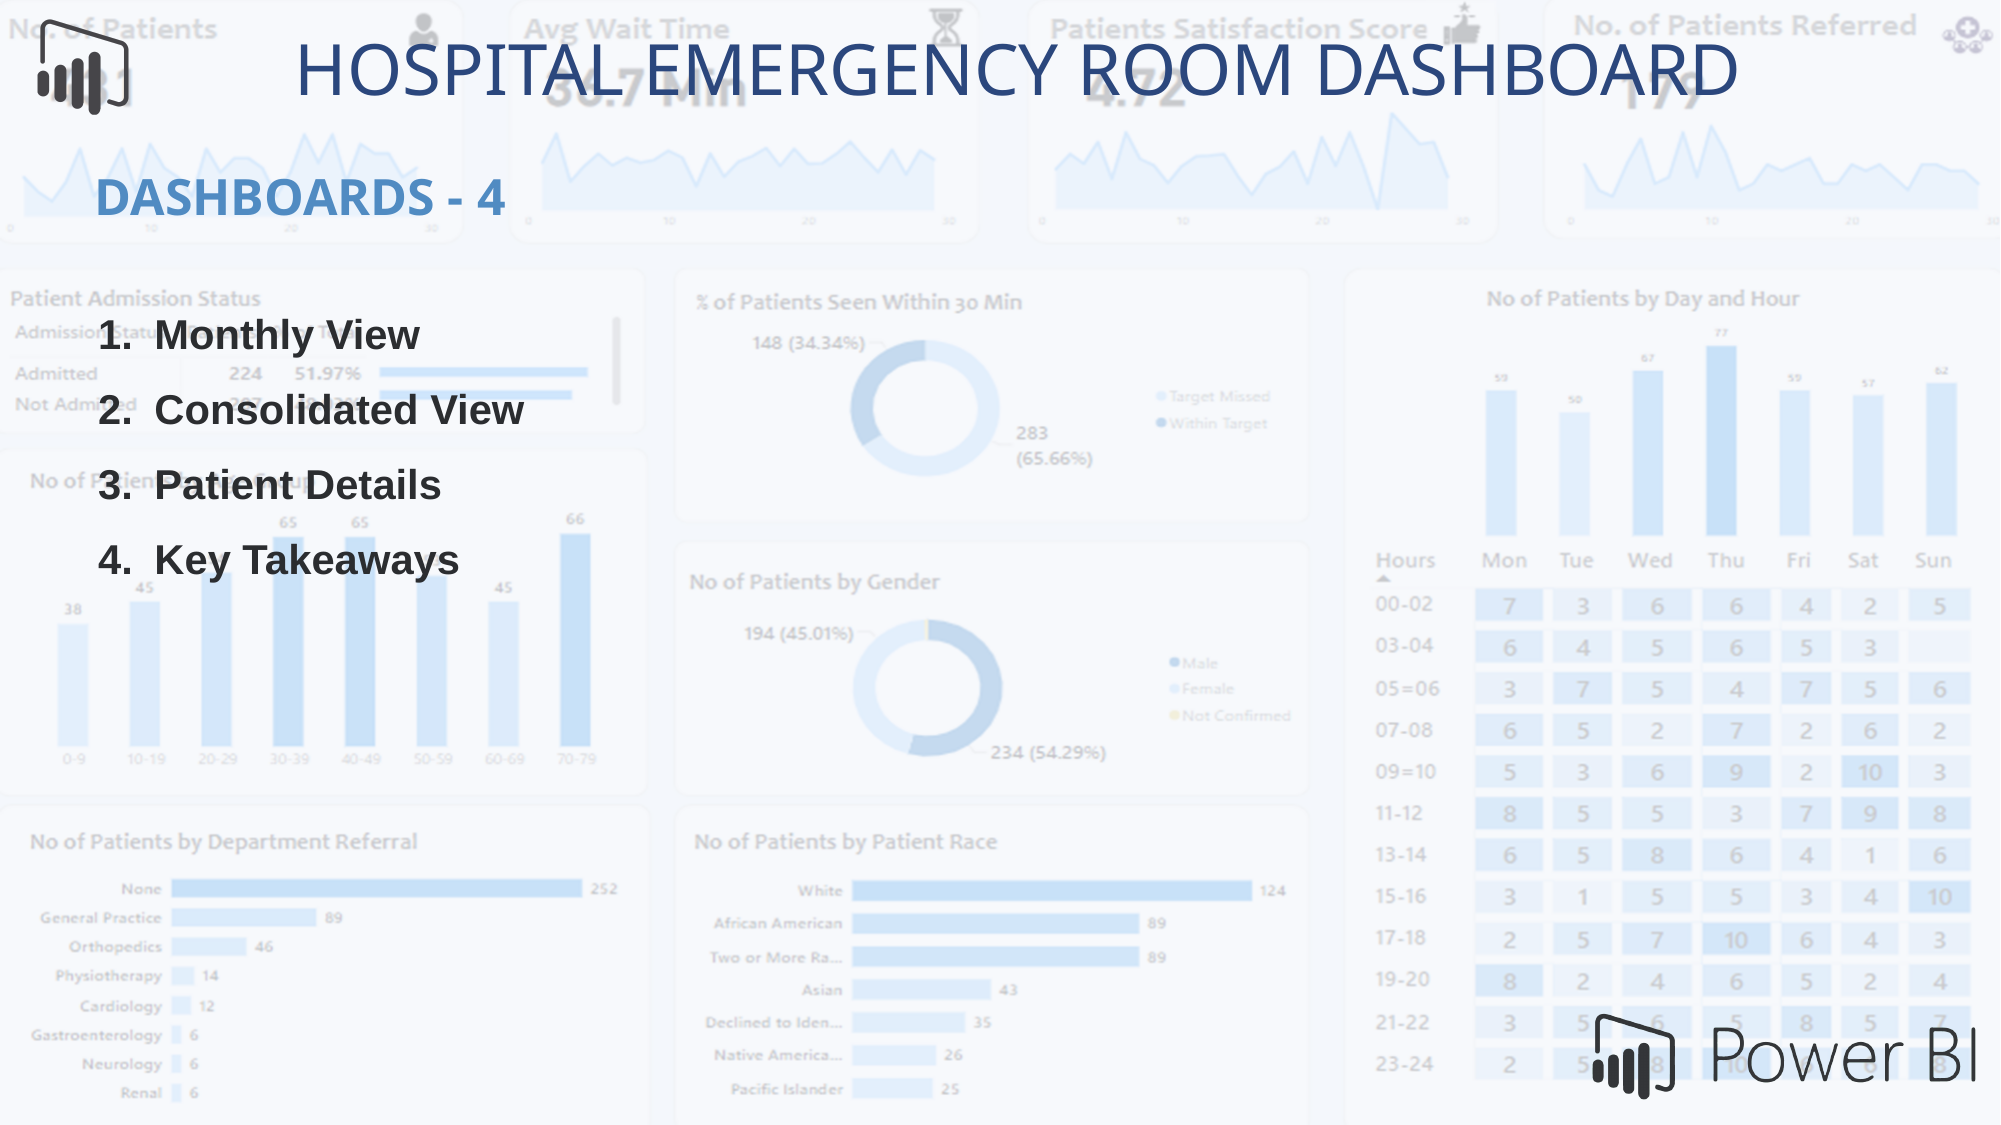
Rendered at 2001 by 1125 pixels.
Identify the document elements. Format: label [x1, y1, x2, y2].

picture [1582, 1003, 1986, 1105]
picture [35, 19, 131, 115]
text_box [0, 0, 2000, 1125]
